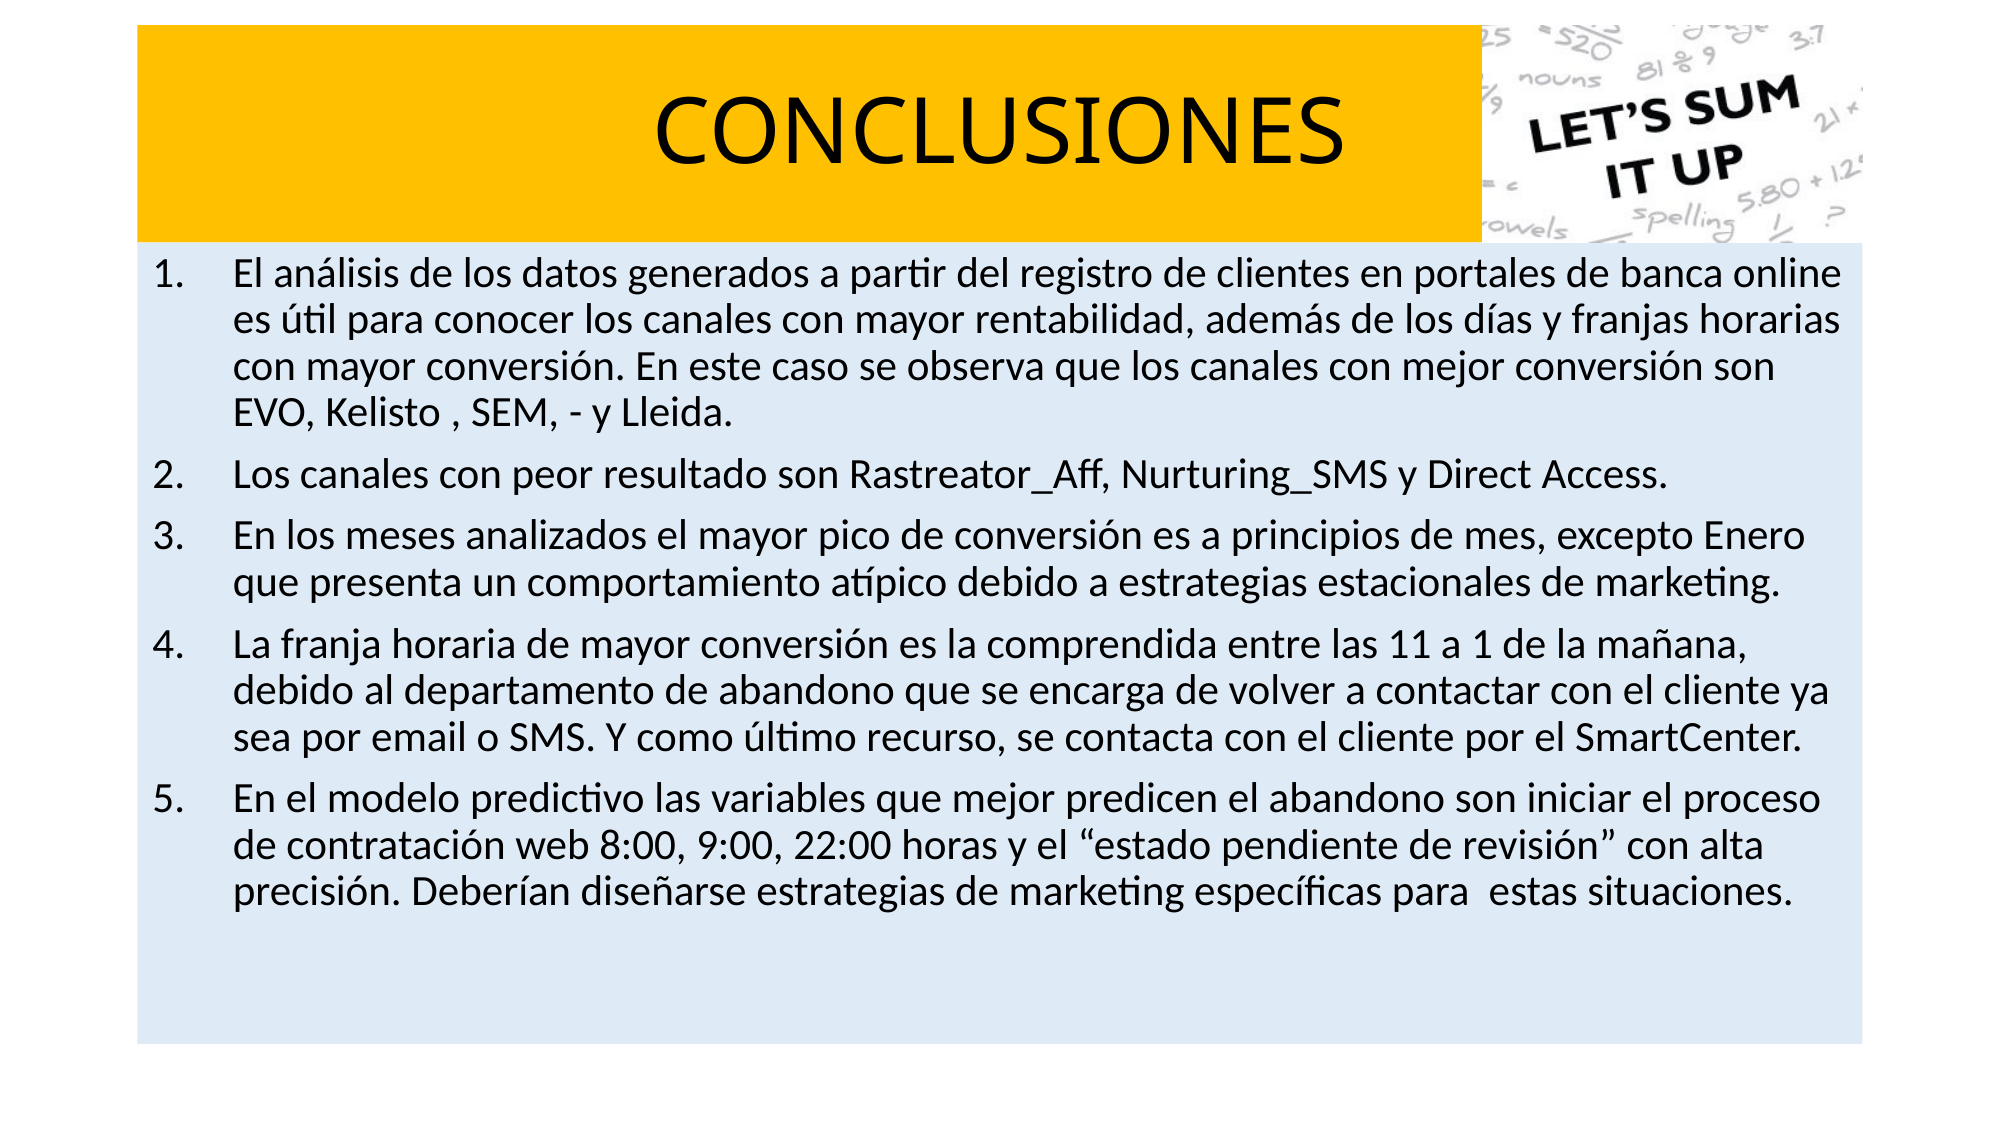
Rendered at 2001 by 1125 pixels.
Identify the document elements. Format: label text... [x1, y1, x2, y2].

title CONCLUSIONES [137, 25, 1482, 242]
list El análisis de los datos generados a partir del registro de clientes en portales de banca online es útil para conocer los canales con mayor rentabilidad, además de los días y franjas horarias con mayor conversión. En este caso se observa que los canales con mejor conversión son EVO, Kelisto , SEM, - y Lleida. Los canales con peor resultado son Rastreator_Aff, Nurturing_SMS y Direct Access. En los meses analizados el mayor pico de conversión es a principios de mes, excepto Enero que presenta un comportamiento atípico debido a estrategias estacionales de marketing. La franja horaria de mayor conversión es la comprendida entre las 11 a 1 de la mañana, debido al departamento de abandono que se encarga de volver a contactar con el cliente ya sea por email o SMS. Y como último recurso, se contacta con el cliente por el SmartCenter. En el modelo predictivo las variables que mejor predicen el abandono son iniciar el proceso de contratación web 8:00, 9:00, 22:00 horas y el “estado pendiente de revisión” con alta precisión. Deberían diseñarse estrategias de marketing específicas para estas situaciones. [137, 242, 1863, 1044]
picture [1482, 25, 1863, 243]
